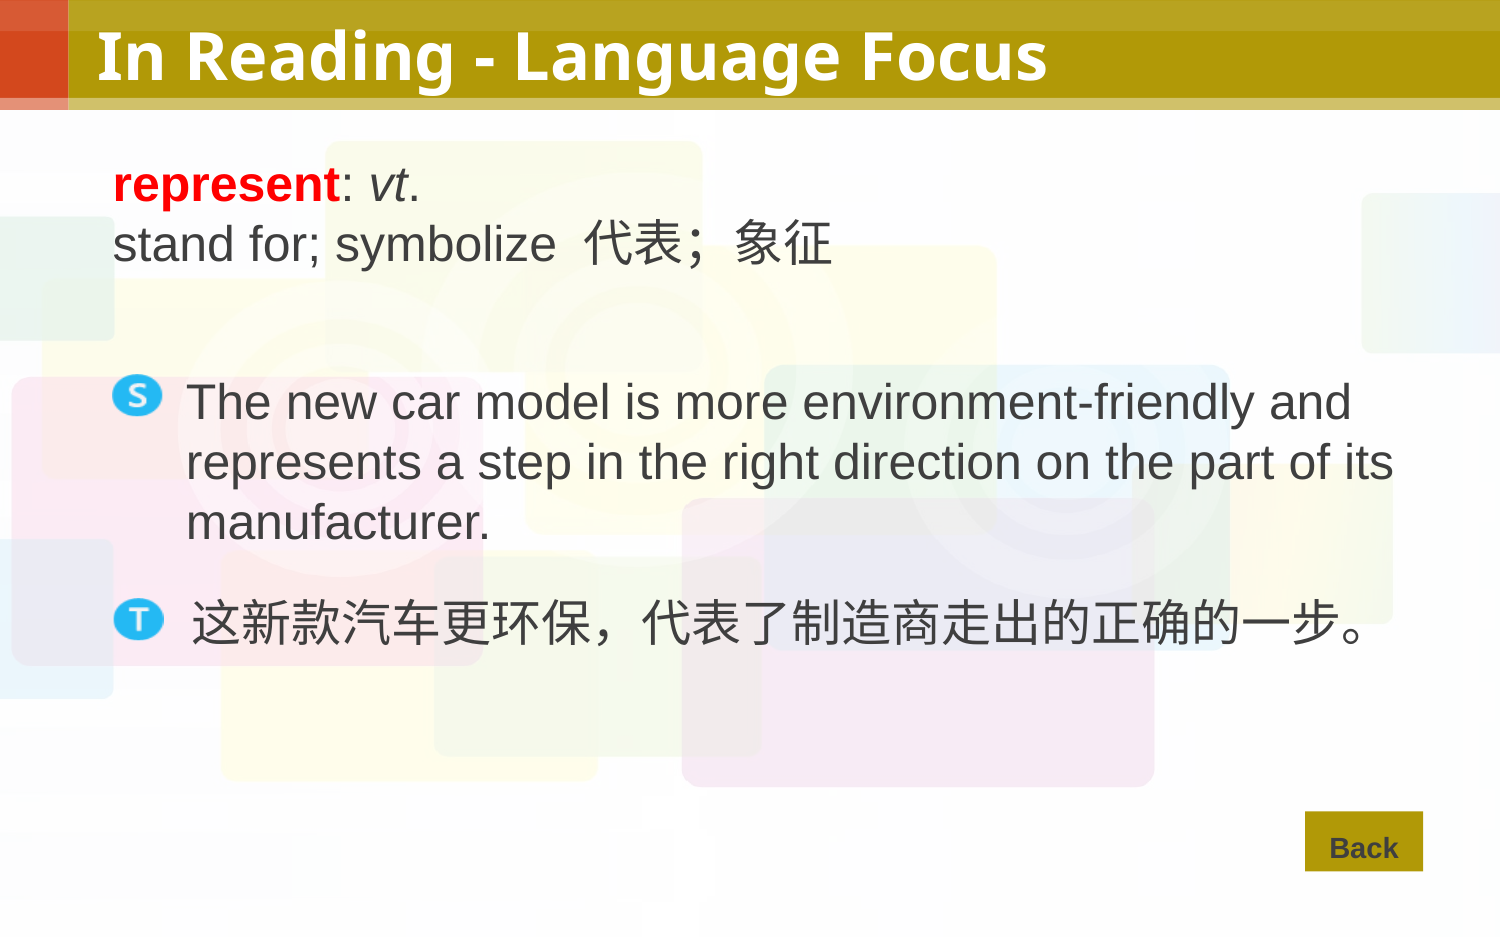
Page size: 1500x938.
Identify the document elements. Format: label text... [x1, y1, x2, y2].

title In Reading - Language Focus [82, 11, 1429, 105]
text_box Back [1305, 811, 1424, 872]
text_box represent: vt. stand for; symbolize 代表；象征 [98, 144, 1498, 280]
picture [112, 598, 164, 642]
text_box The new car model is more environment-friendly and represents a step in the right direction on the part of its manufacturer. [171, 362, 1424, 558]
text_box 这新款汽车更环保，代表了制造商走出的正确的一步。 [177, 584, 1430, 660]
picture [112, 374, 164, 418]
